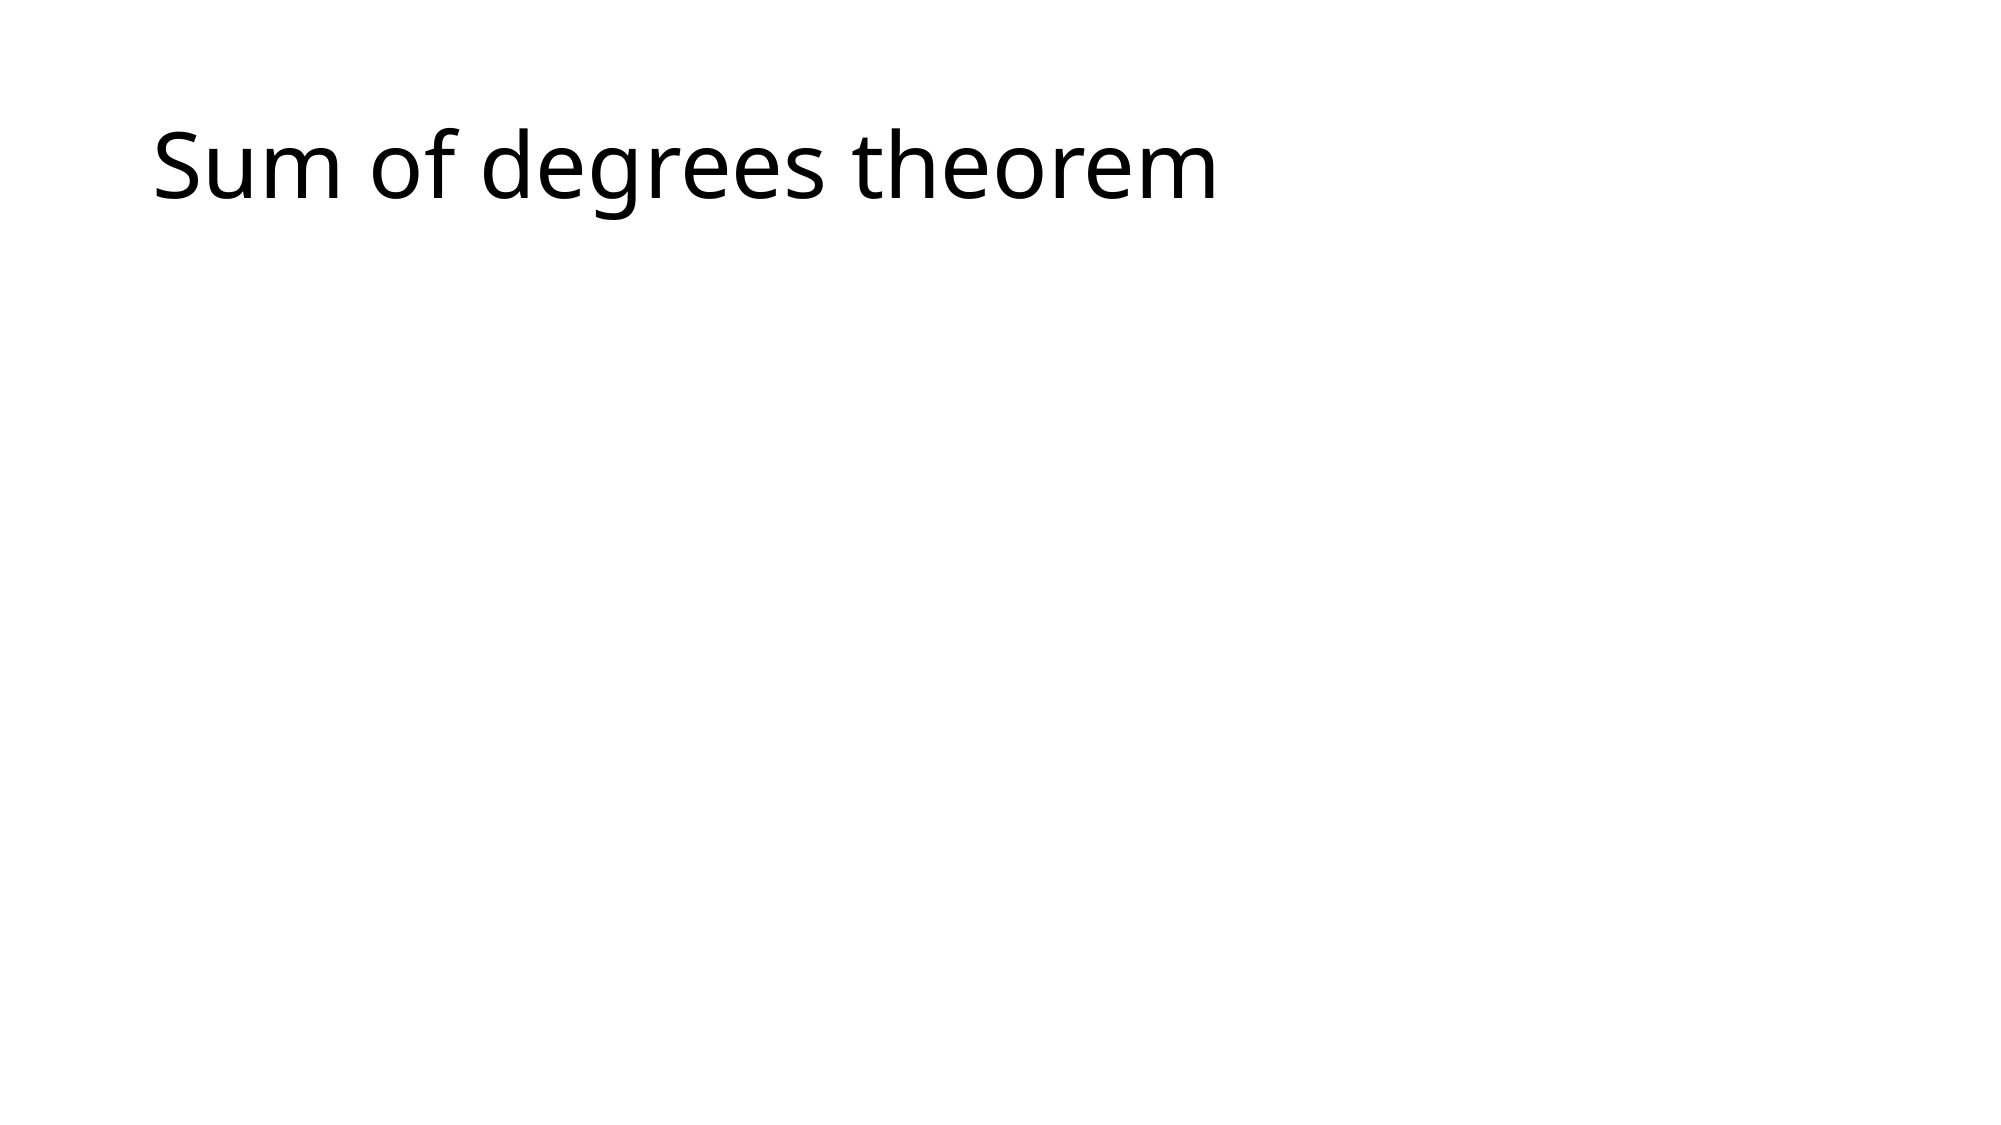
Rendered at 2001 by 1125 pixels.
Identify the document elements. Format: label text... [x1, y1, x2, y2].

title Sum of degrees theorem [137, 59, 1863, 278]
